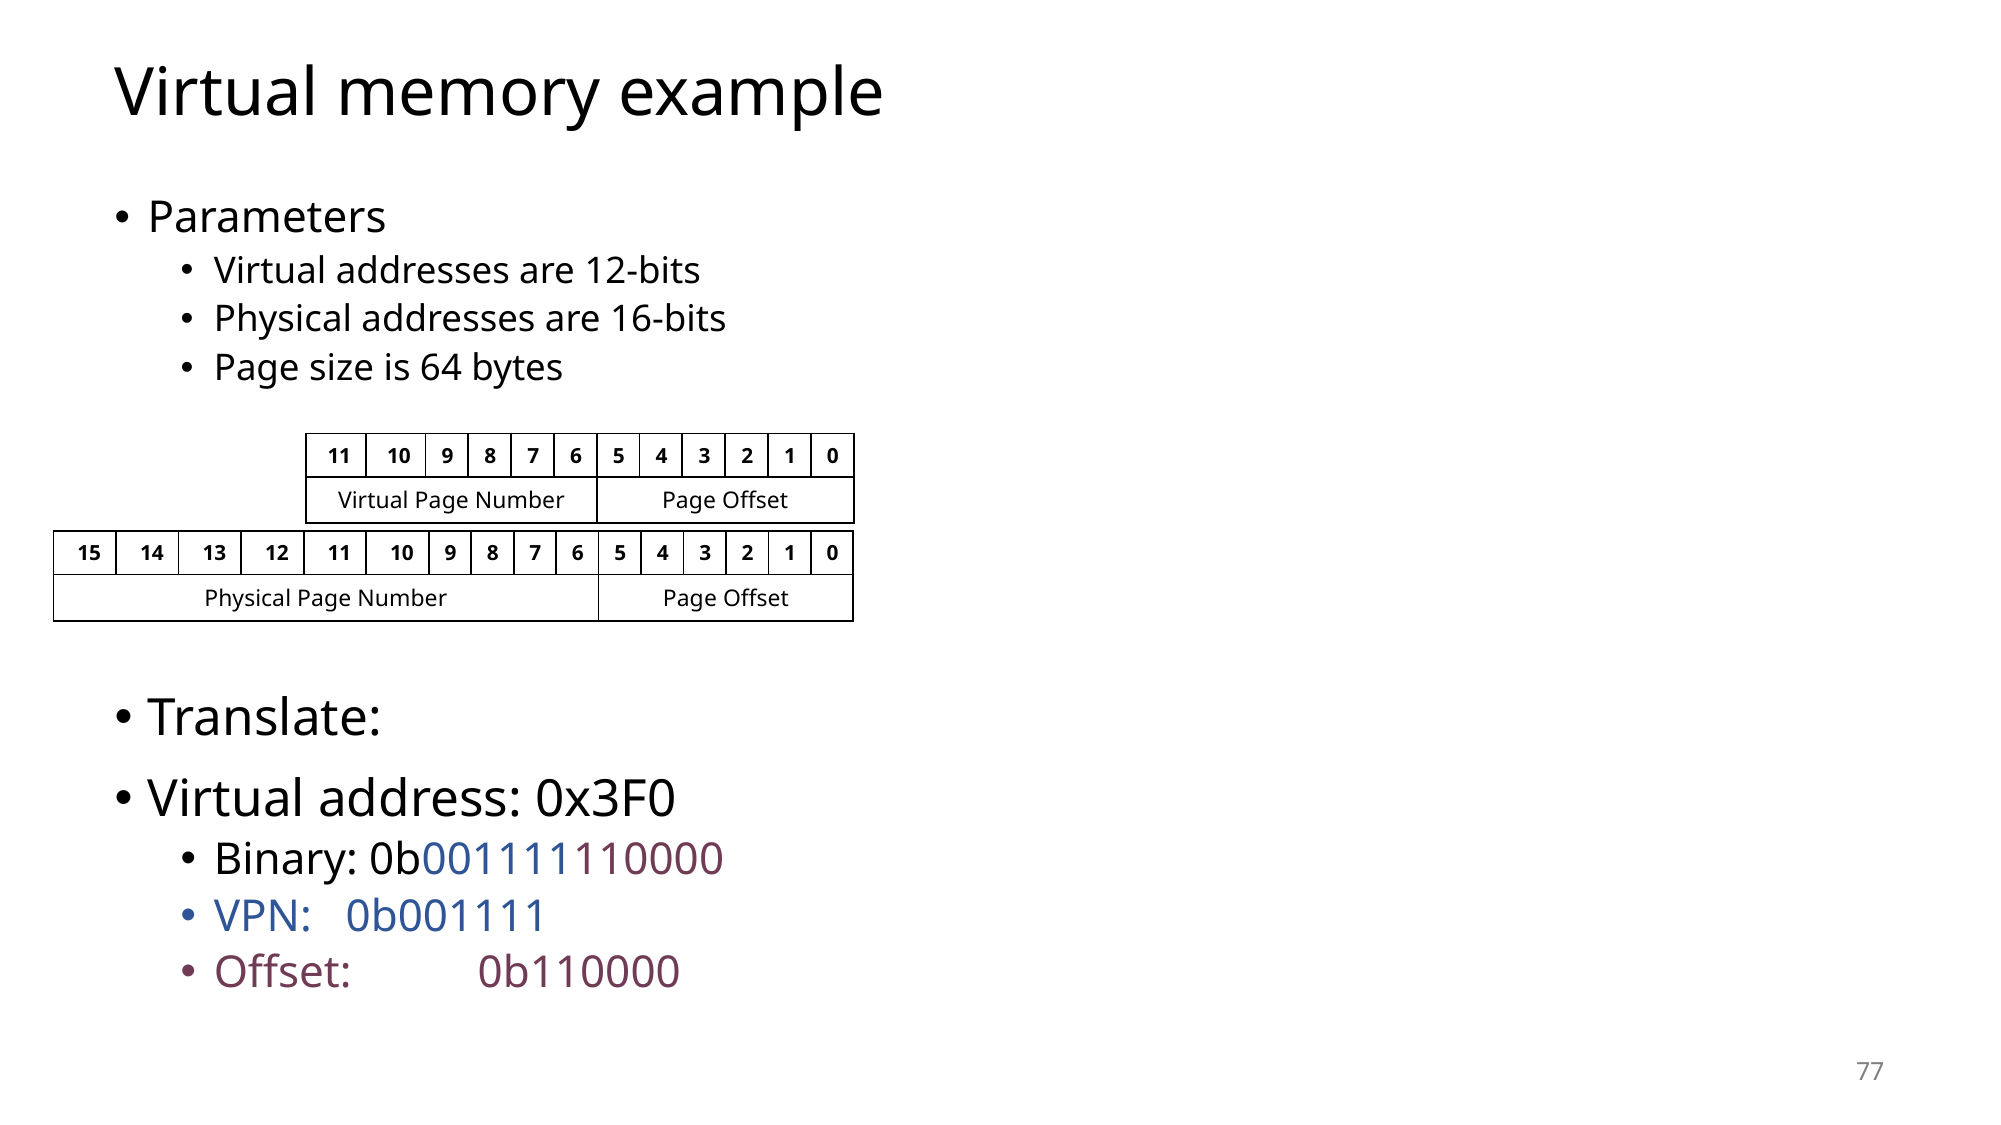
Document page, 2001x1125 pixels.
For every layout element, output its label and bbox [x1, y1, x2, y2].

table_header [472, 532, 513, 574]
table_header [305, 532, 365, 574]
table_header [812, 434, 853, 476]
table_header [812, 532, 852, 574]
table_header [54, 532, 115, 574]
table_header [512, 434, 553, 476]
slide_number [1749, 1042, 1900, 1103]
list [99, 187, 1900, 1013]
table_header [598, 434, 639, 476]
table_header [367, 434, 425, 476]
table_header [307, 434, 365, 476]
table_header [727, 532, 768, 574]
table_header [599, 532, 640, 574]
table_header [640, 434, 681, 476]
table_header [430, 532, 470, 574]
table_header [367, 532, 428, 574]
table_header [469, 434, 510, 476]
table_cell [307, 478, 596, 522]
table_header [117, 532, 178, 574]
table_header [726, 434, 767, 476]
table_header [515, 532, 555, 574]
table_header [769, 532, 810, 574]
table_header [684, 532, 725, 574]
table_header [642, 532, 683, 574]
table_header [683, 434, 724, 476]
title [99, 37, 1900, 150]
table_header [242, 532, 303, 574]
table_cell [598, 478, 853, 522]
table_cell [54, 575, 598, 620]
table_header [769, 434, 810, 476]
table_header [179, 532, 240, 574]
table_header [555, 434, 596, 476]
table_header [557, 532, 598, 574]
table_header [426, 434, 467, 476]
table_cell [599, 575, 852, 620]
